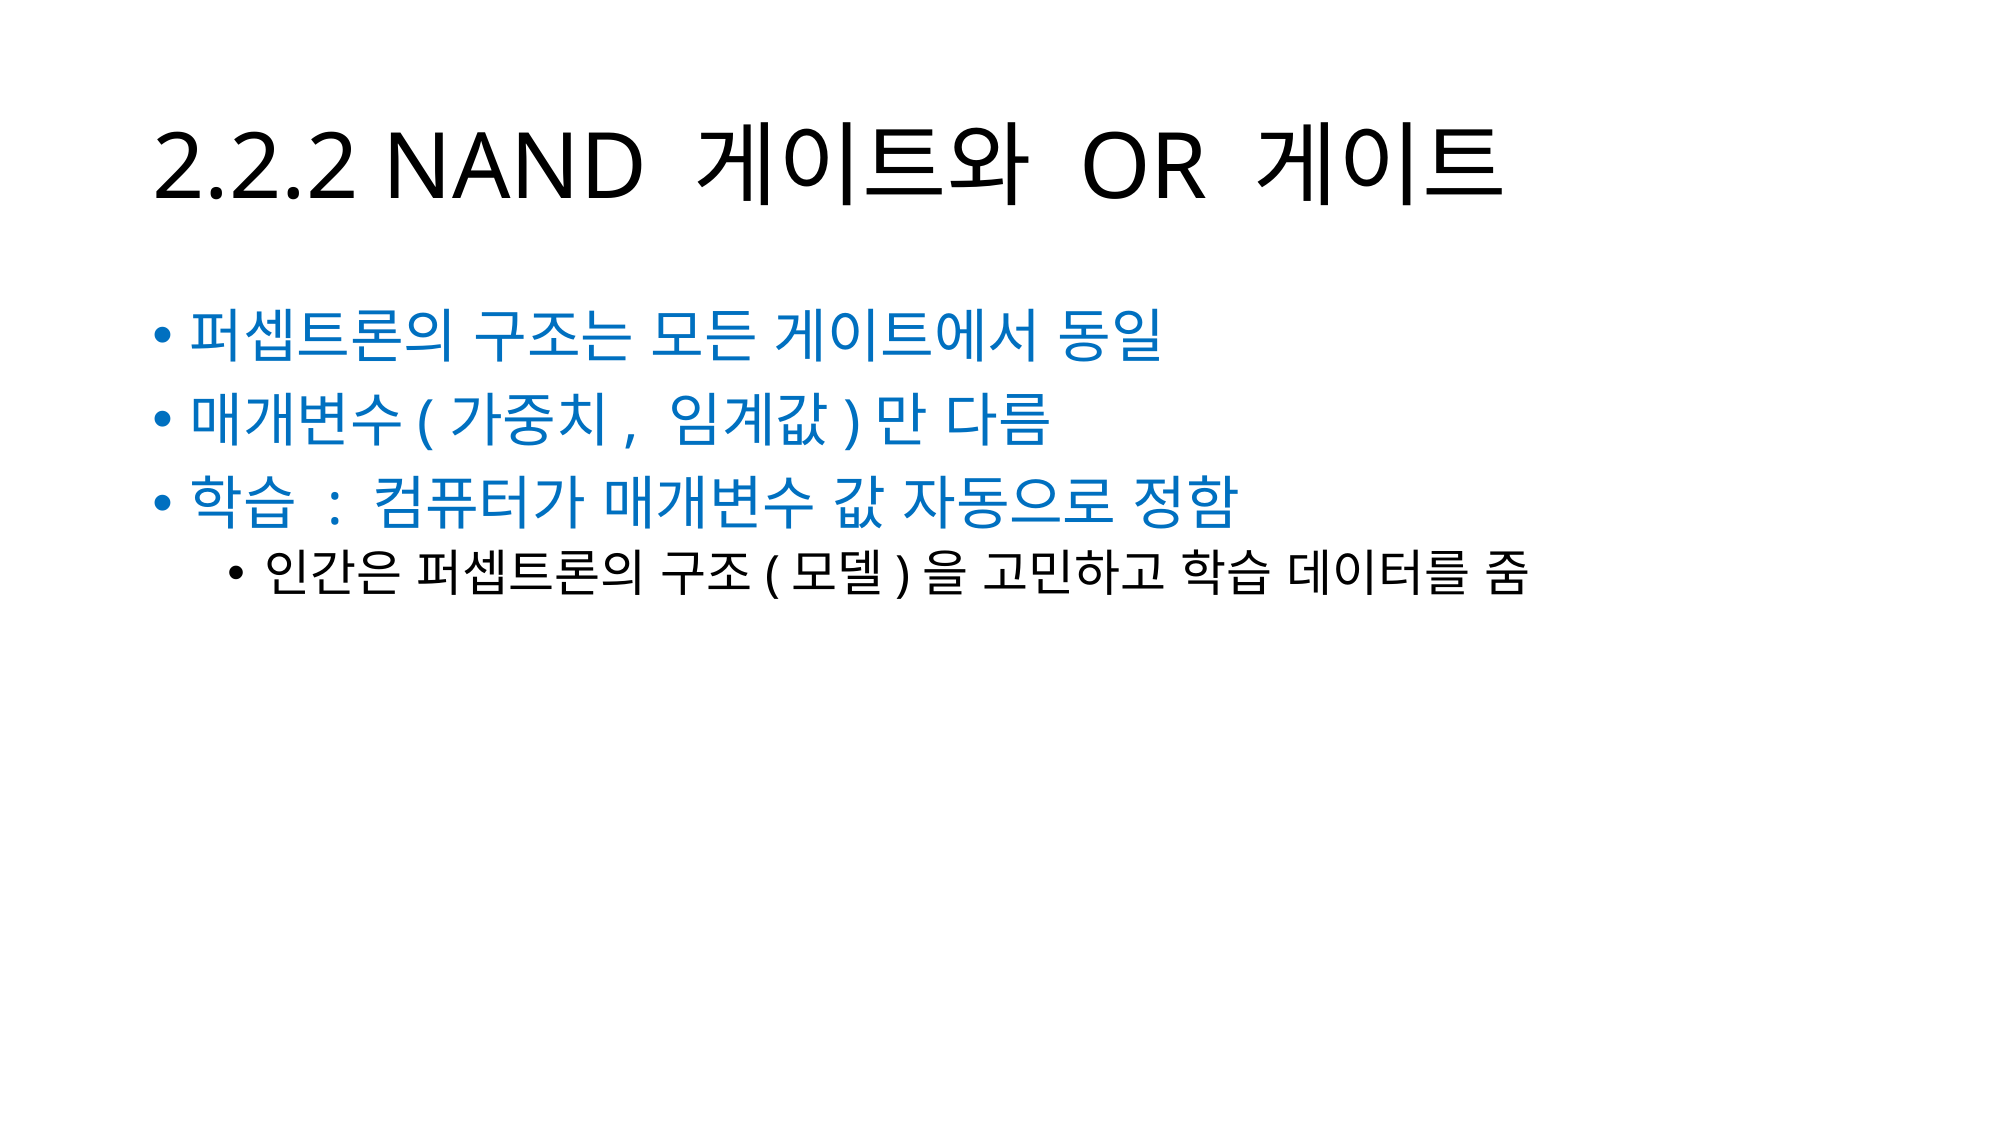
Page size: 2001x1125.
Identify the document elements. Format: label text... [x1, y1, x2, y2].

list 퍼셉트론의 구조는 모든 게이트에서 동일 매개변수(가중치, 임계값)만 다름 학습 : 컴퓨터가 매개변수 값 자동으로 정함 인간은 퍼셉트론의 구조(모델)을 고민하고 학습 데이터를 줌 [137, 299, 1863, 1014]
title 2.2.2 NAND 게이트와 OR 게이트 [137, 59, 1863, 278]
